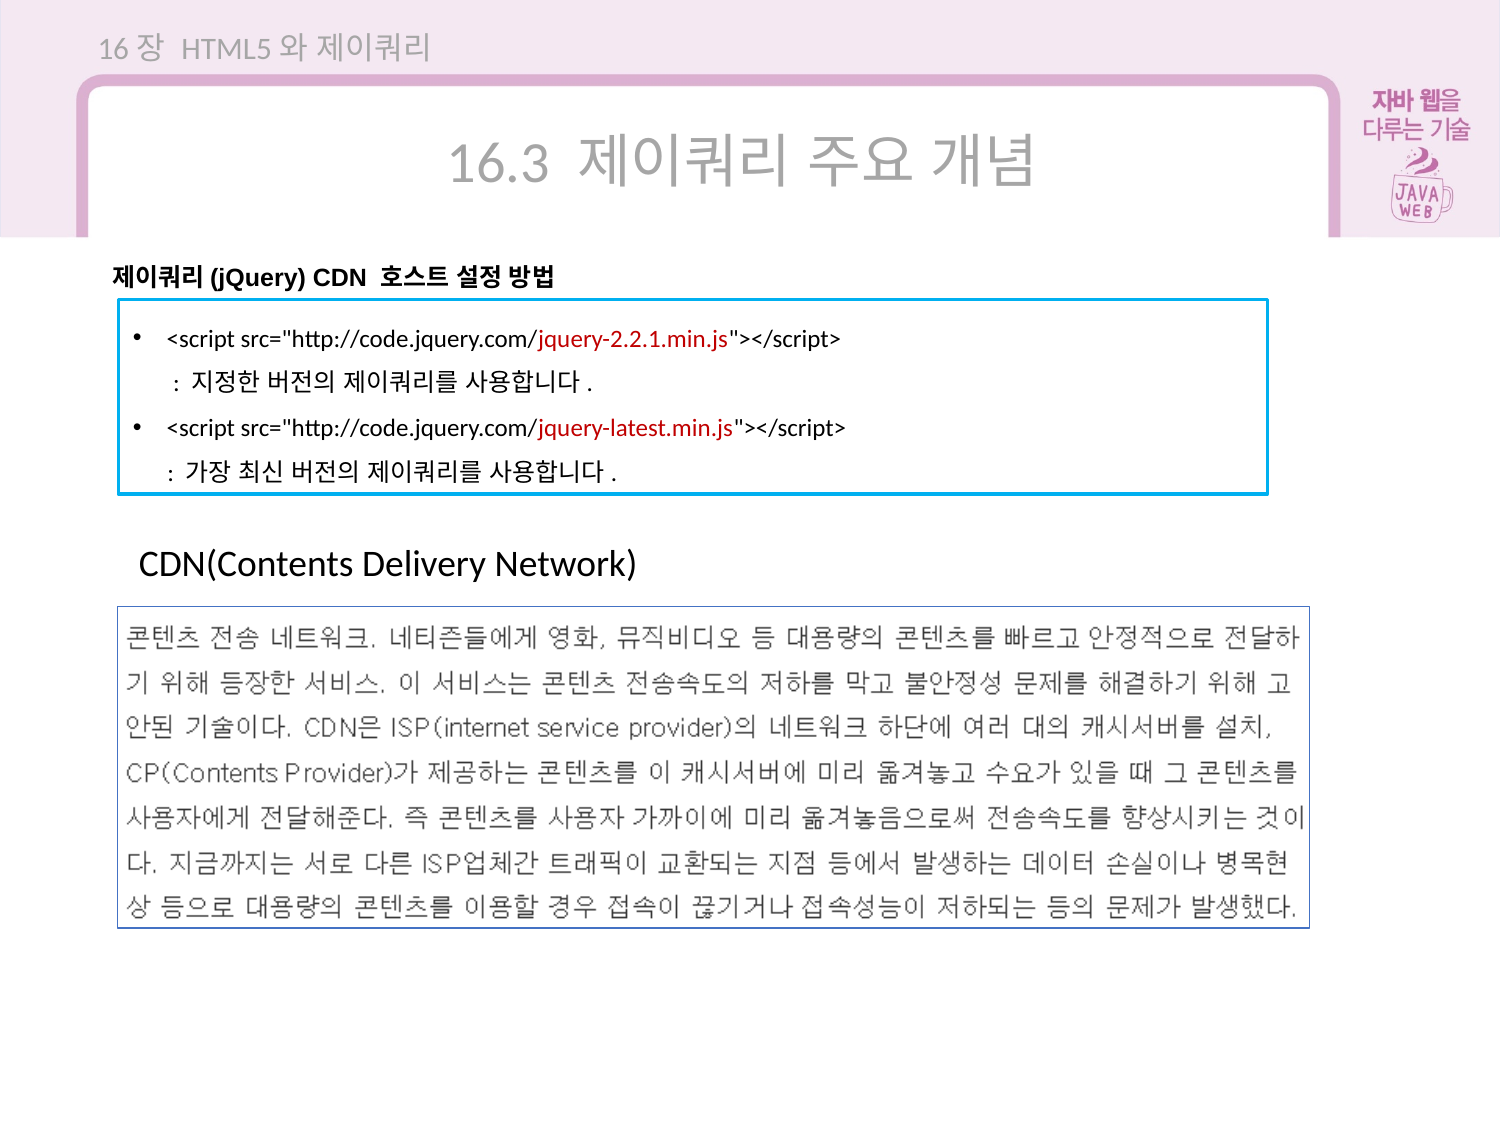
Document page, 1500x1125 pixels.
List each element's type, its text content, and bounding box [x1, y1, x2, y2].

picture [0, 0, 1500, 1125]
text_box 제이쿼리(jQuery) CDN 호스트 설정 방법 [97, 254, 1031, 299]
text_box 16장 HTML5와 제이쿼리 [82, 0, 1133, 74]
text_box 16.3 제이쿼리 주요 개념 [217, 117, 1268, 202]
text_box <script src="http://code.jquery.com/jquery-2.2.1.min.js"></script> : 지정한 버전의 제이쿼리를 사용합니다. <script src="http://code.jquery.com/jquery-latest.min.js"></script> : 가장 최신 버전의 제이쿼리를 사용합니다. [118, 299, 1268, 494]
text_box CDN(Contents Delivery Network) [123, 532, 656, 592]
